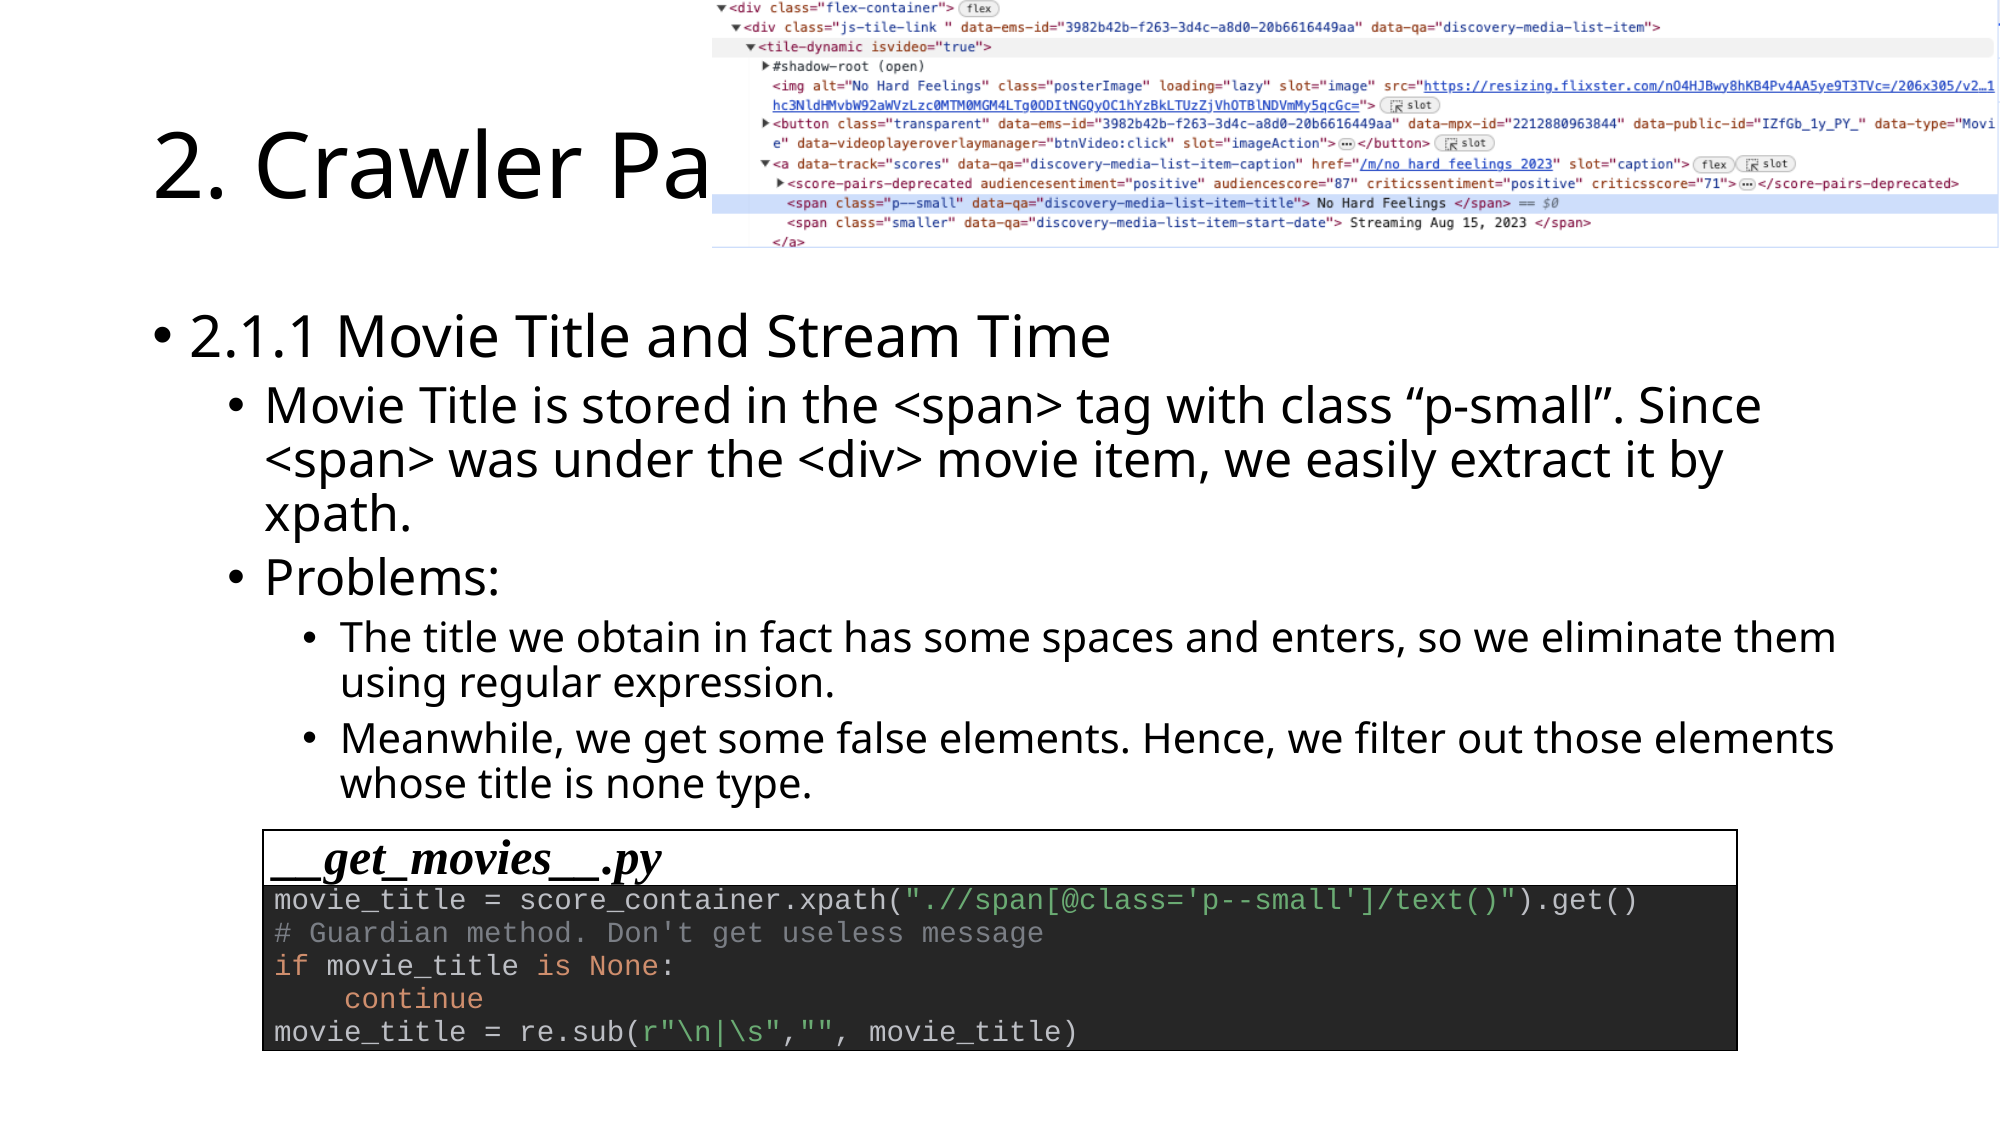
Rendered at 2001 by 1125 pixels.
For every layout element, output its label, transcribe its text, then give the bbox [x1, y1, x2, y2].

picture [711, 0, 2000, 248]
table_cell movie_title = score_container.xpath(".//span[@class='p--small']/text()").get() # Guardian method. Don't get useless message if movie_title is None: continue movie_title = re.sub(r"\n|\s","", movie_title) [264, 886, 1736, 1050]
title 2. Crawler Part [137, 59, 1863, 278]
table_header __get_movies__.py [264, 831, 1736, 885]
list 2.1.1 Movie Title and Stream Time Movie Title is stored in the <span> tag with class “p-small”. Since <span> was under the <div> movie item, we easily extract it by xpath. Problems: The title we obtain in fact has some spaces and enters, so we eliminate them using regular expression. Meanwhile, we get some false elements. Hence, we filter out those elements whose title is none type. [137, 299, 1863, 1014]
